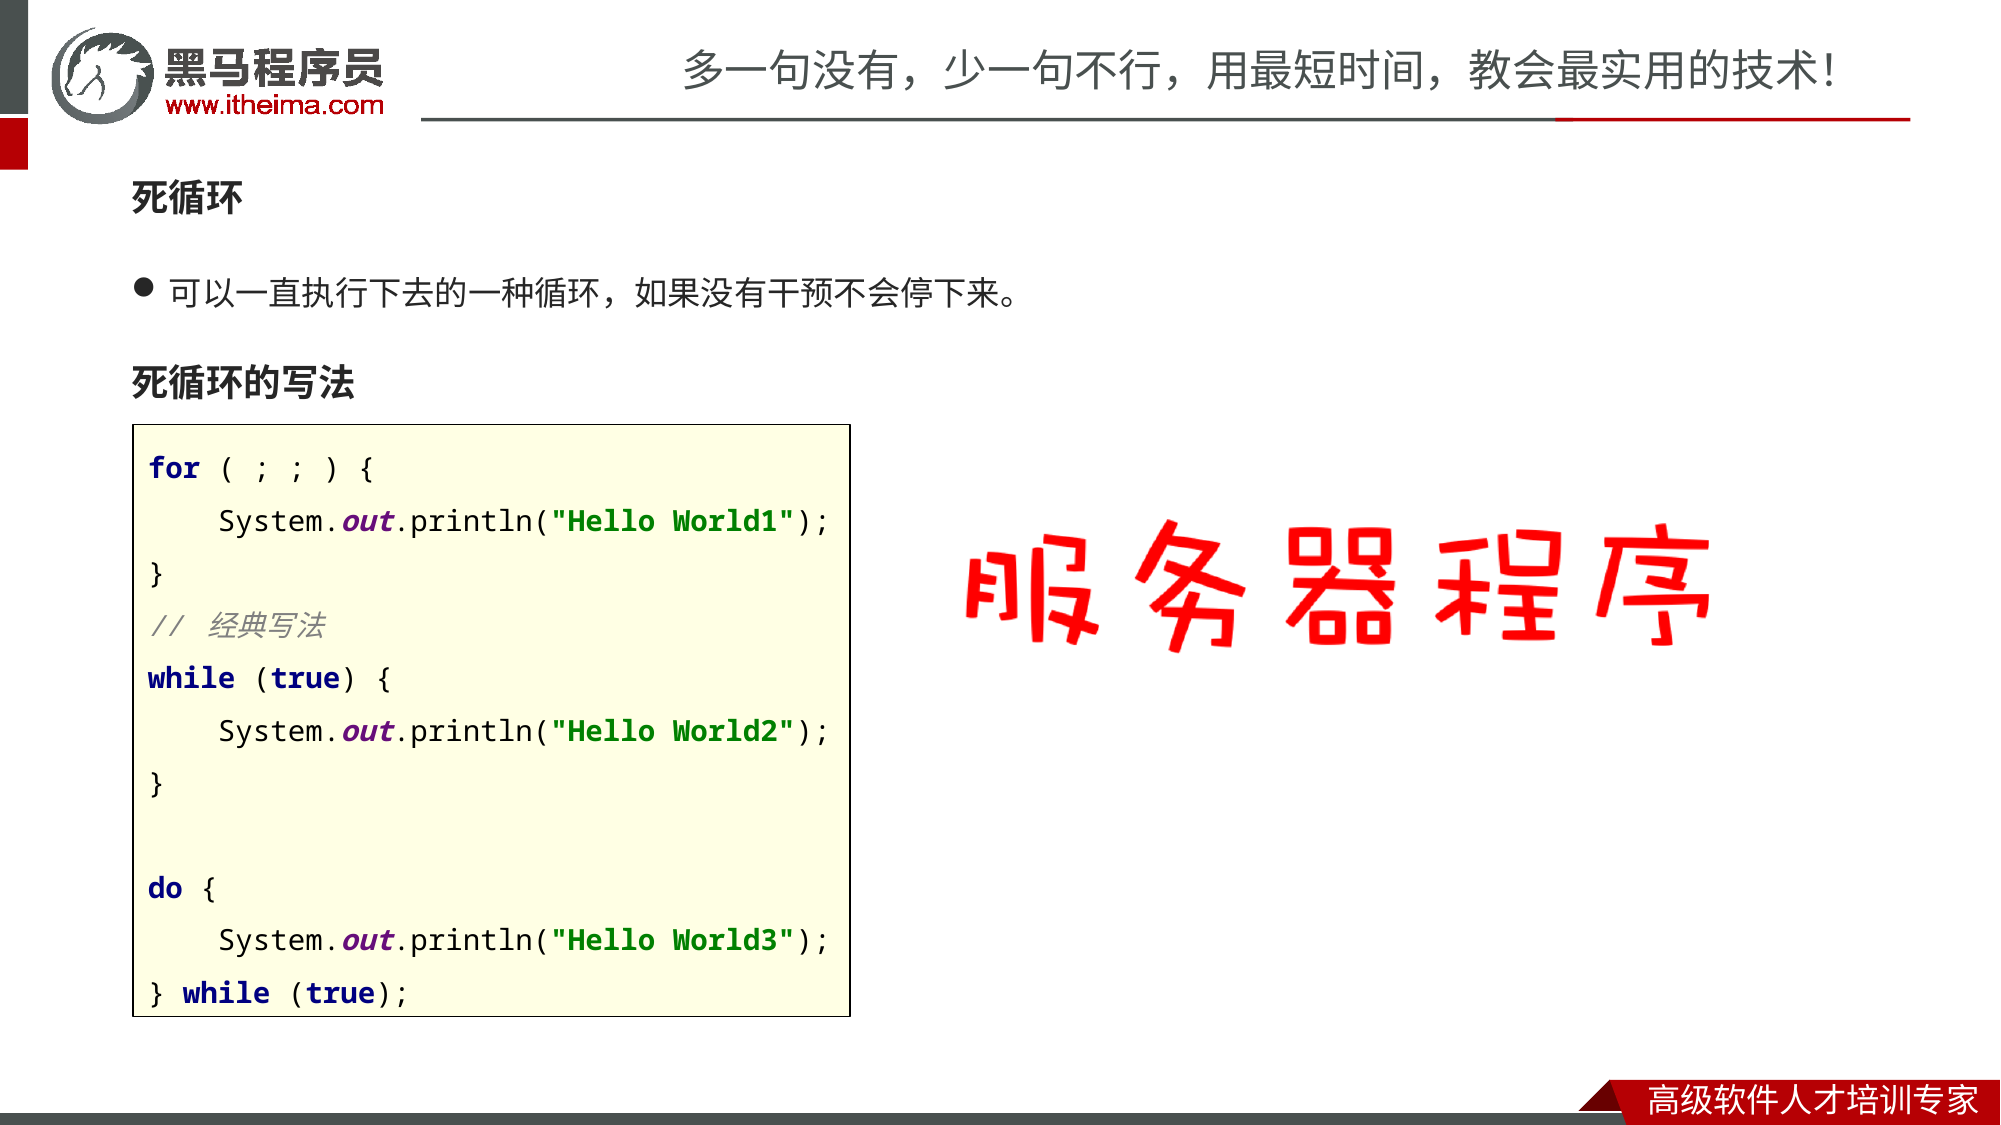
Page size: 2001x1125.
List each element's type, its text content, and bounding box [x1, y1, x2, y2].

text_box for ( ; ; ) { System.out.println("Hello World1"); } // 经典写法 while (true) { System.out.println("Hello World2"); } do { System.out.println("Hello World3"); } while (true); [132, 424, 850, 1017]
text_box 可以一直执行下去的一种循环，如果没有干预不会停下来。 [116, 244, 1150, 320]
text_box 死循环的写法 [116, 339, 409, 425]
text_box 死循环 [116, 154, 1880, 239]
picture [50, 26, 384, 125]
picture [948, 493, 1748, 661]
